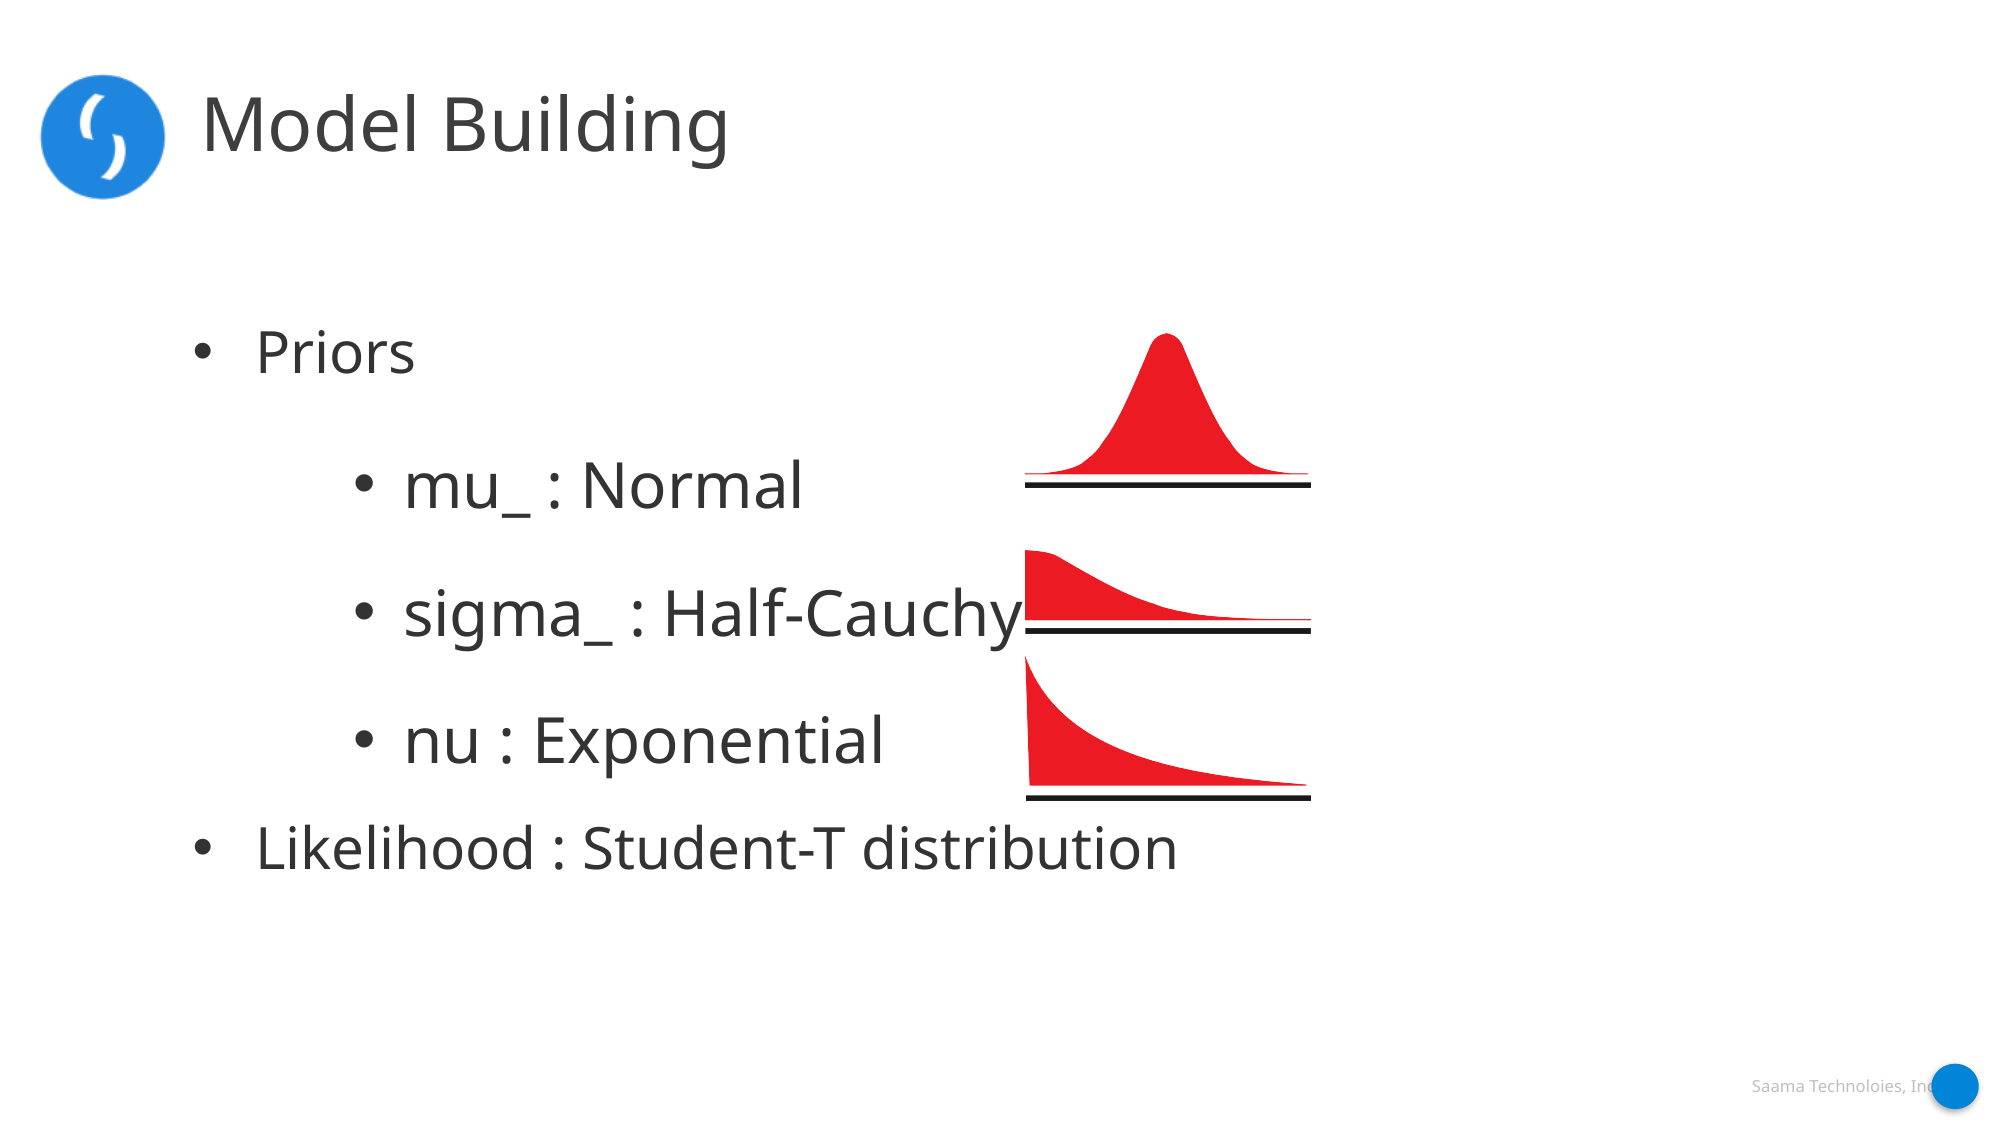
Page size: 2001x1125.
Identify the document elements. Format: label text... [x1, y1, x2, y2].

text_box Model Building [185, 69, 1983, 212]
text_box Priors mu_ : Normal sigma_ : Half-Cauchy nu : Exponential Likelihood : Student-T distribution [138, 272, 1939, 1094]
picture [1025, 333, 1311, 488]
picture [36, 70, 170, 204]
picture [1025, 550, 1311, 634]
picture [1025, 655, 1311, 801]
